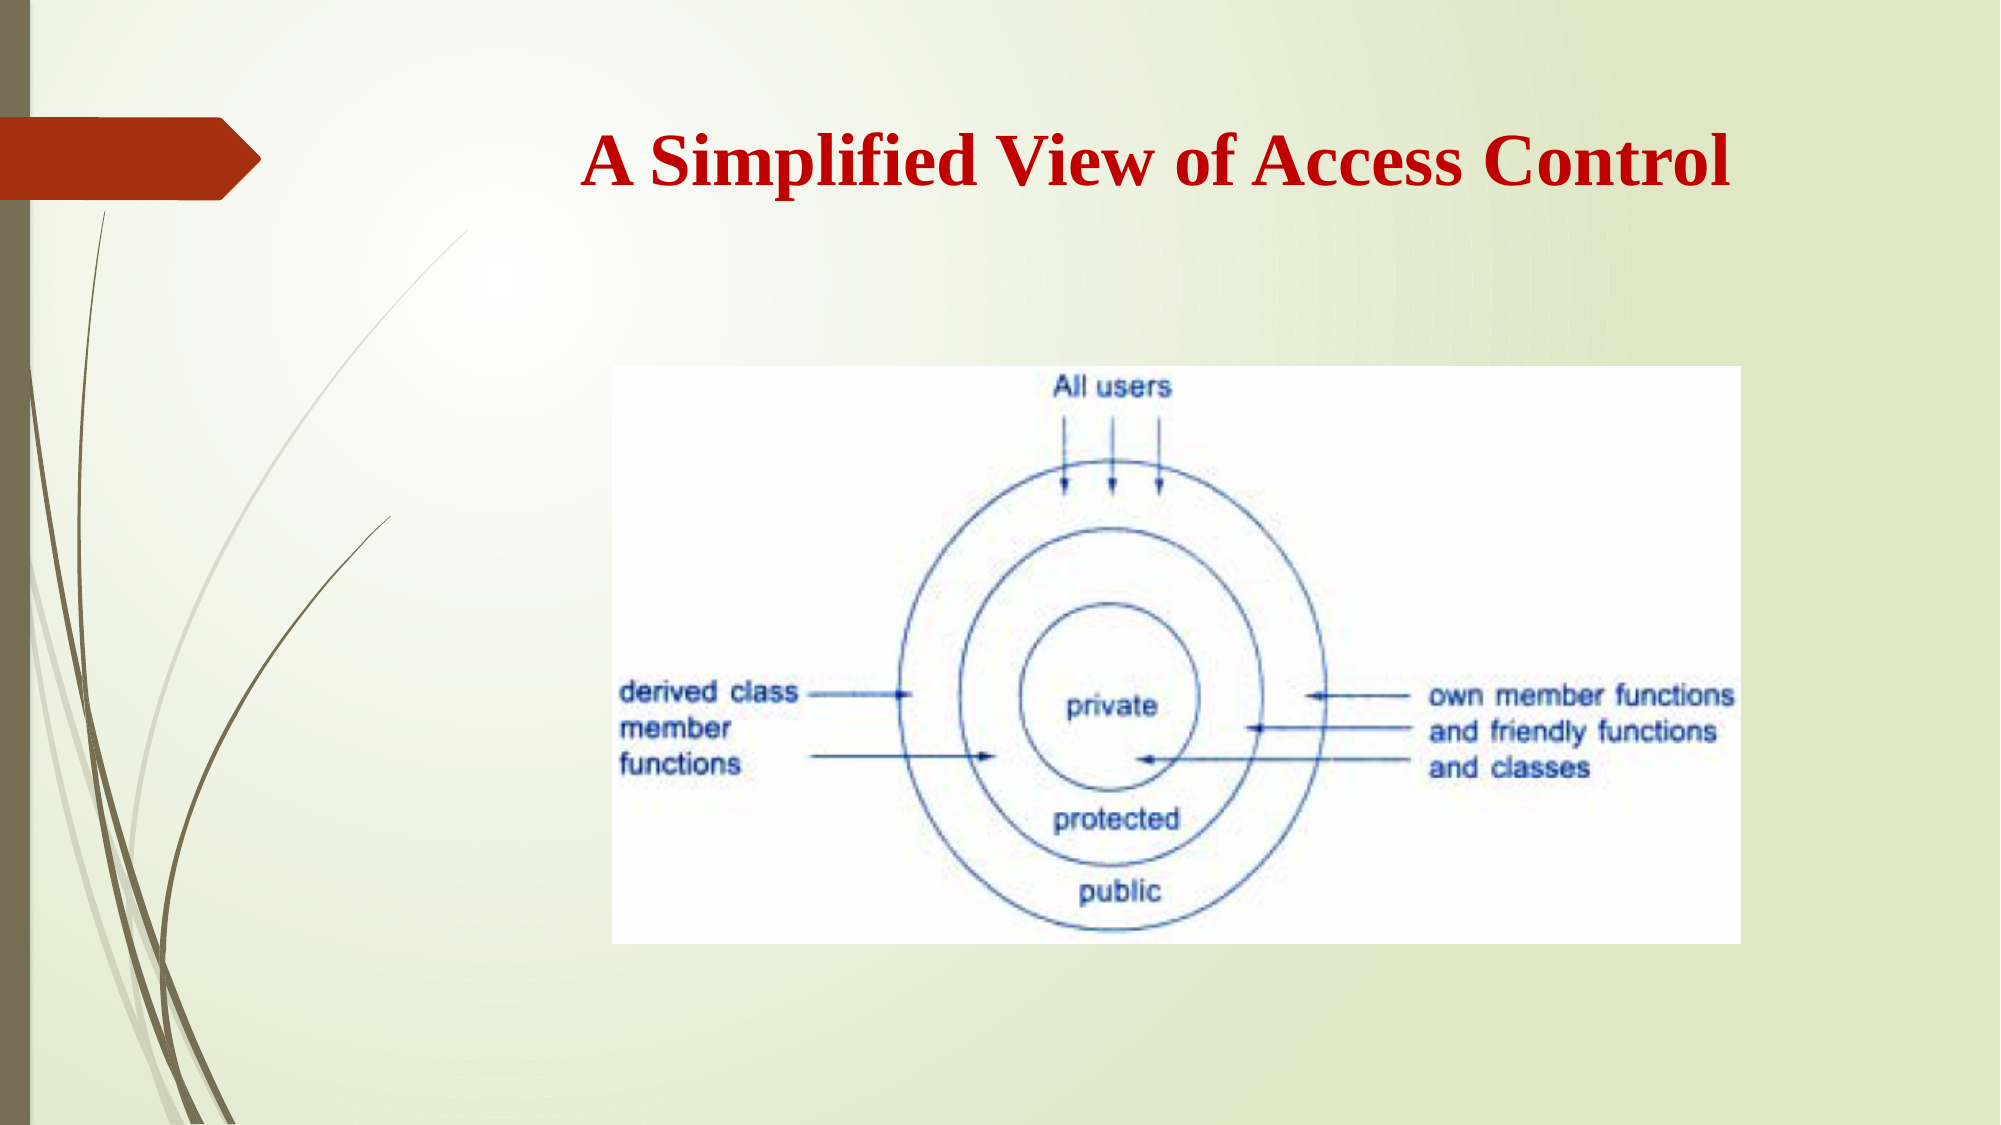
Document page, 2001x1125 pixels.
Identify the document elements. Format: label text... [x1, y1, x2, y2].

picture [612, 366, 1741, 944]
title A Simplified View of Access Control [425, 102, 1888, 313]
